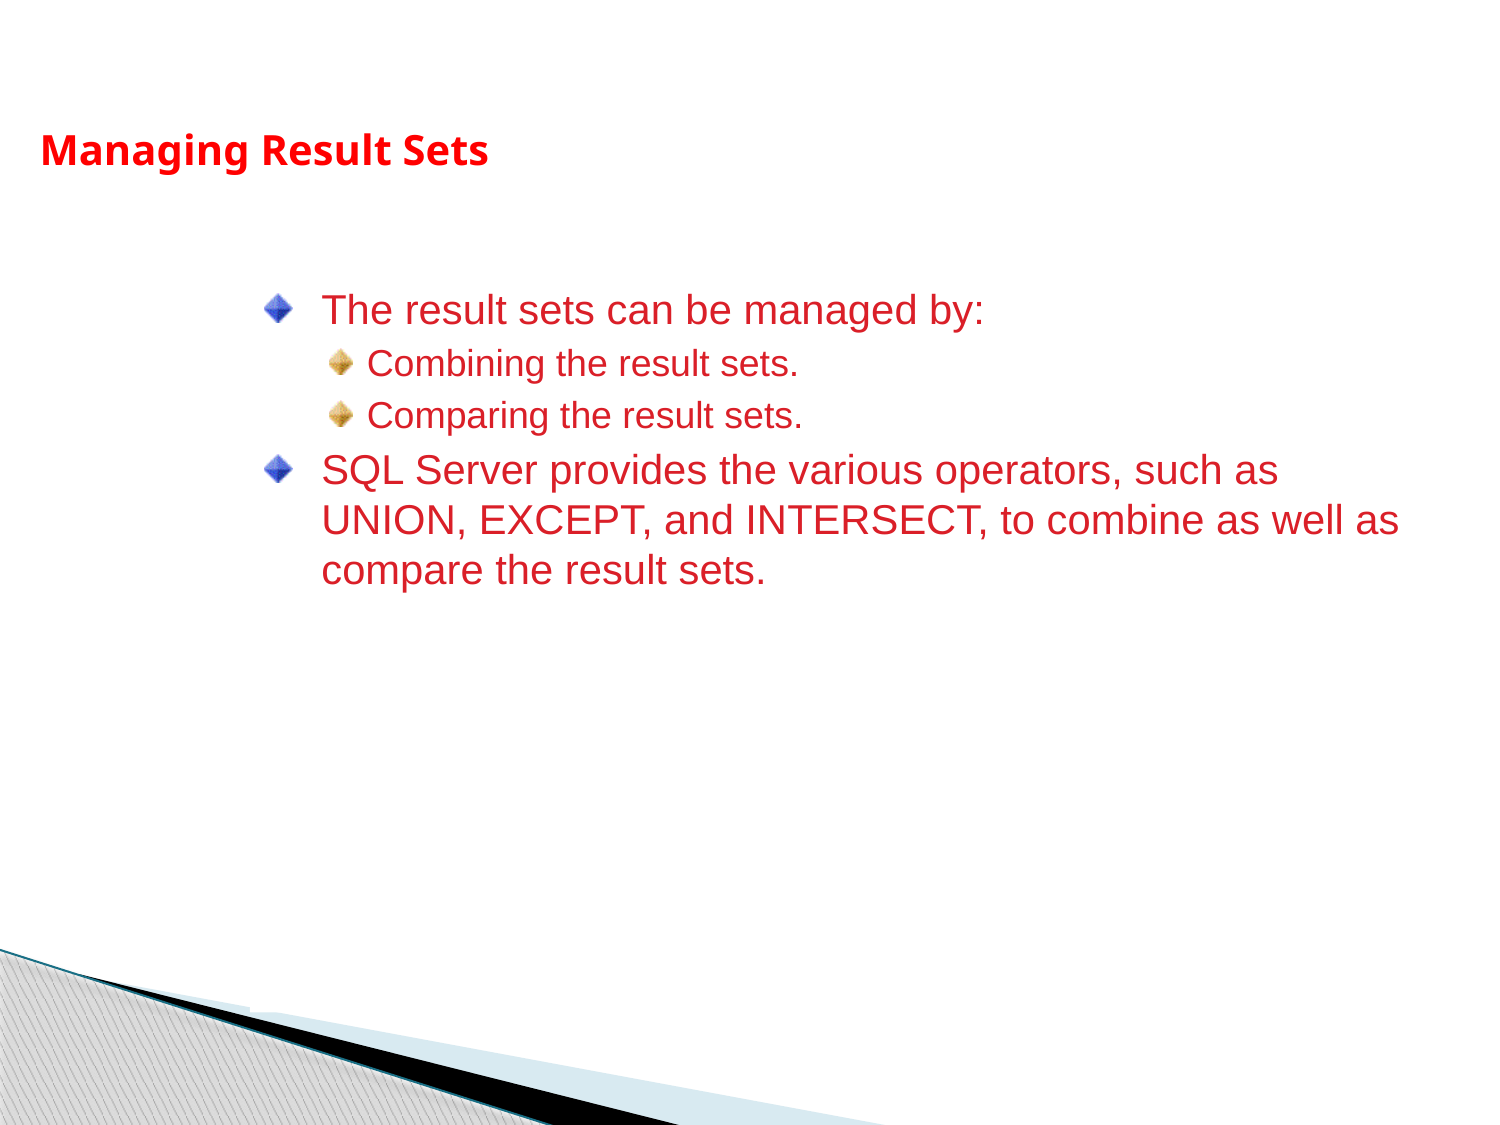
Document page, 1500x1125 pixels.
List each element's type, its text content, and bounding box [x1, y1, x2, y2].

picture [329, 400, 353, 427]
picture [264, 453, 293, 483]
picture [264, 292, 293, 323]
picture [329, 348, 353, 375]
list The result sets can be managed by: Combining the result sets. Comparing the result sets. SQL Server provides the various operators, such as UNION, EXCEPT, and INTERSECT, to combine as well as compare the result sets. [249, 275, 1450, 1013]
text_box Managing Result Sets [24, 116, 1150, 182]
